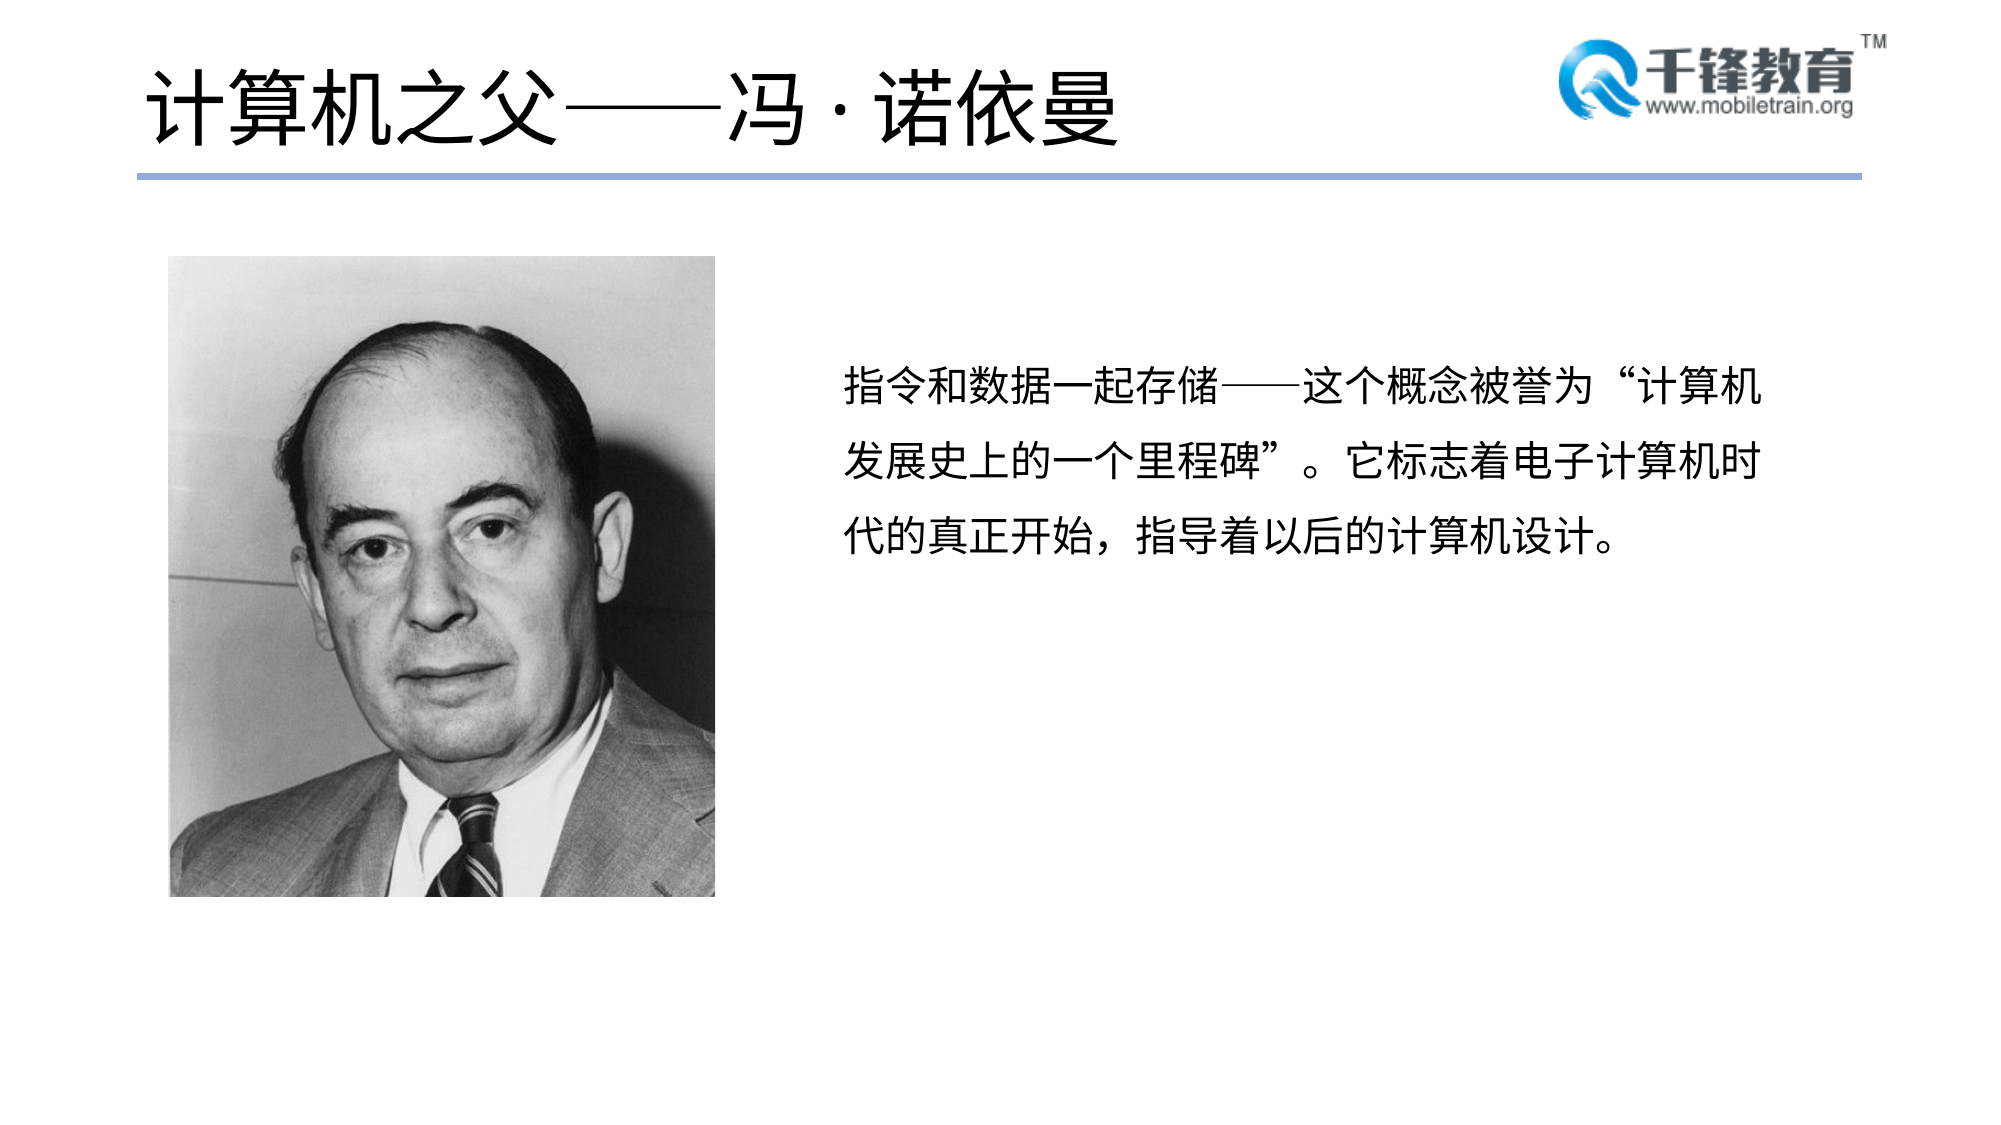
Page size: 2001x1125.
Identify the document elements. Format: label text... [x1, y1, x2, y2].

text_box 指令和数据一起存储——这个概念被誉为“计算机发展史上的一个里程碑”。它标志着电子计算机时代的真正开始，指导着以后的计算机设计。 [828, 327, 1819, 567]
text_box 计算机之父——冯·诺依曼 [128, 55, 1346, 170]
picture [1559, 34, 1887, 120]
picture [167, 256, 716, 897]
